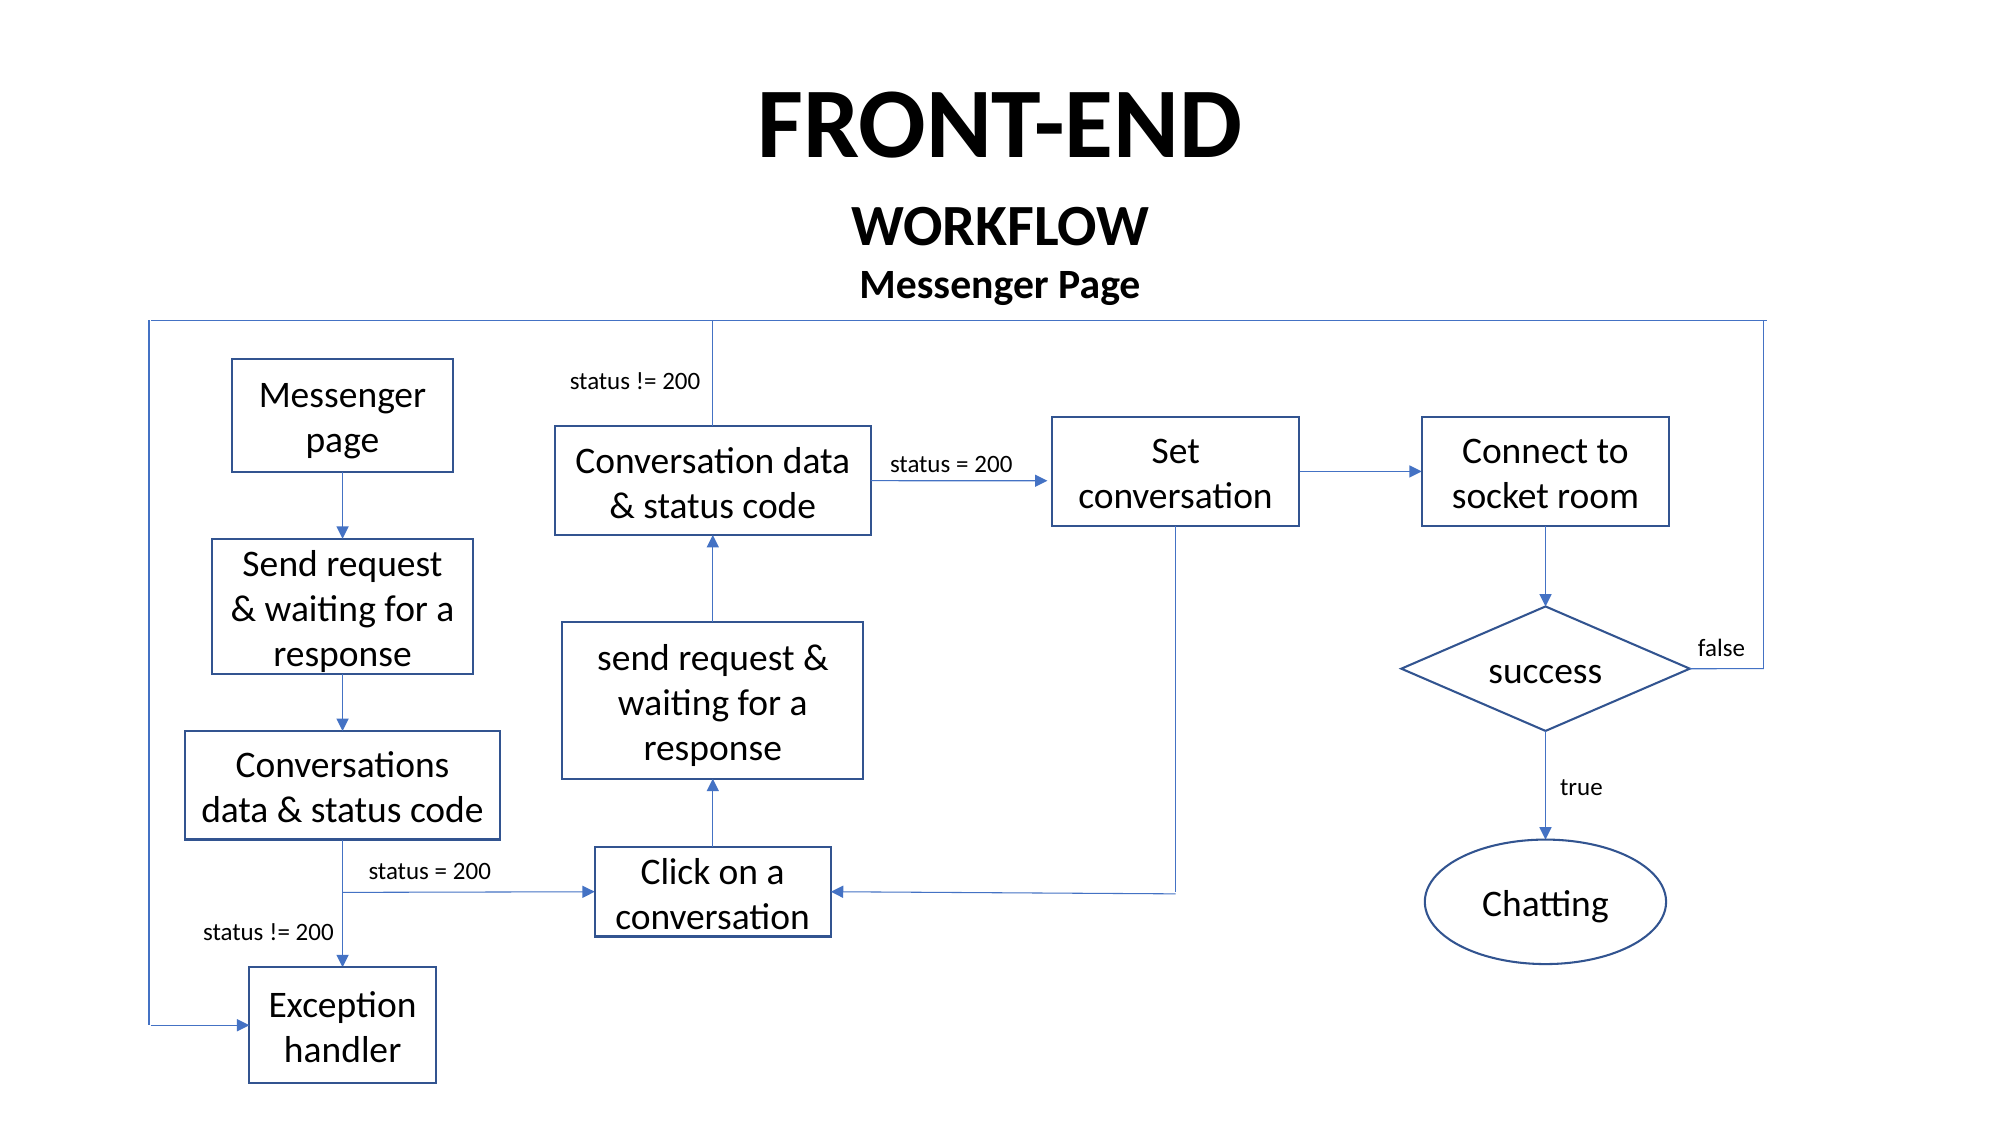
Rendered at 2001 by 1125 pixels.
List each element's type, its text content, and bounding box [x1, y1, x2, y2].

text_box WORKFLOW Messenger Page [464, 179, 1536, 315]
text_box FRONT-END [77, 49, 1923, 185]
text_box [148, 320, 1851, 1084]
